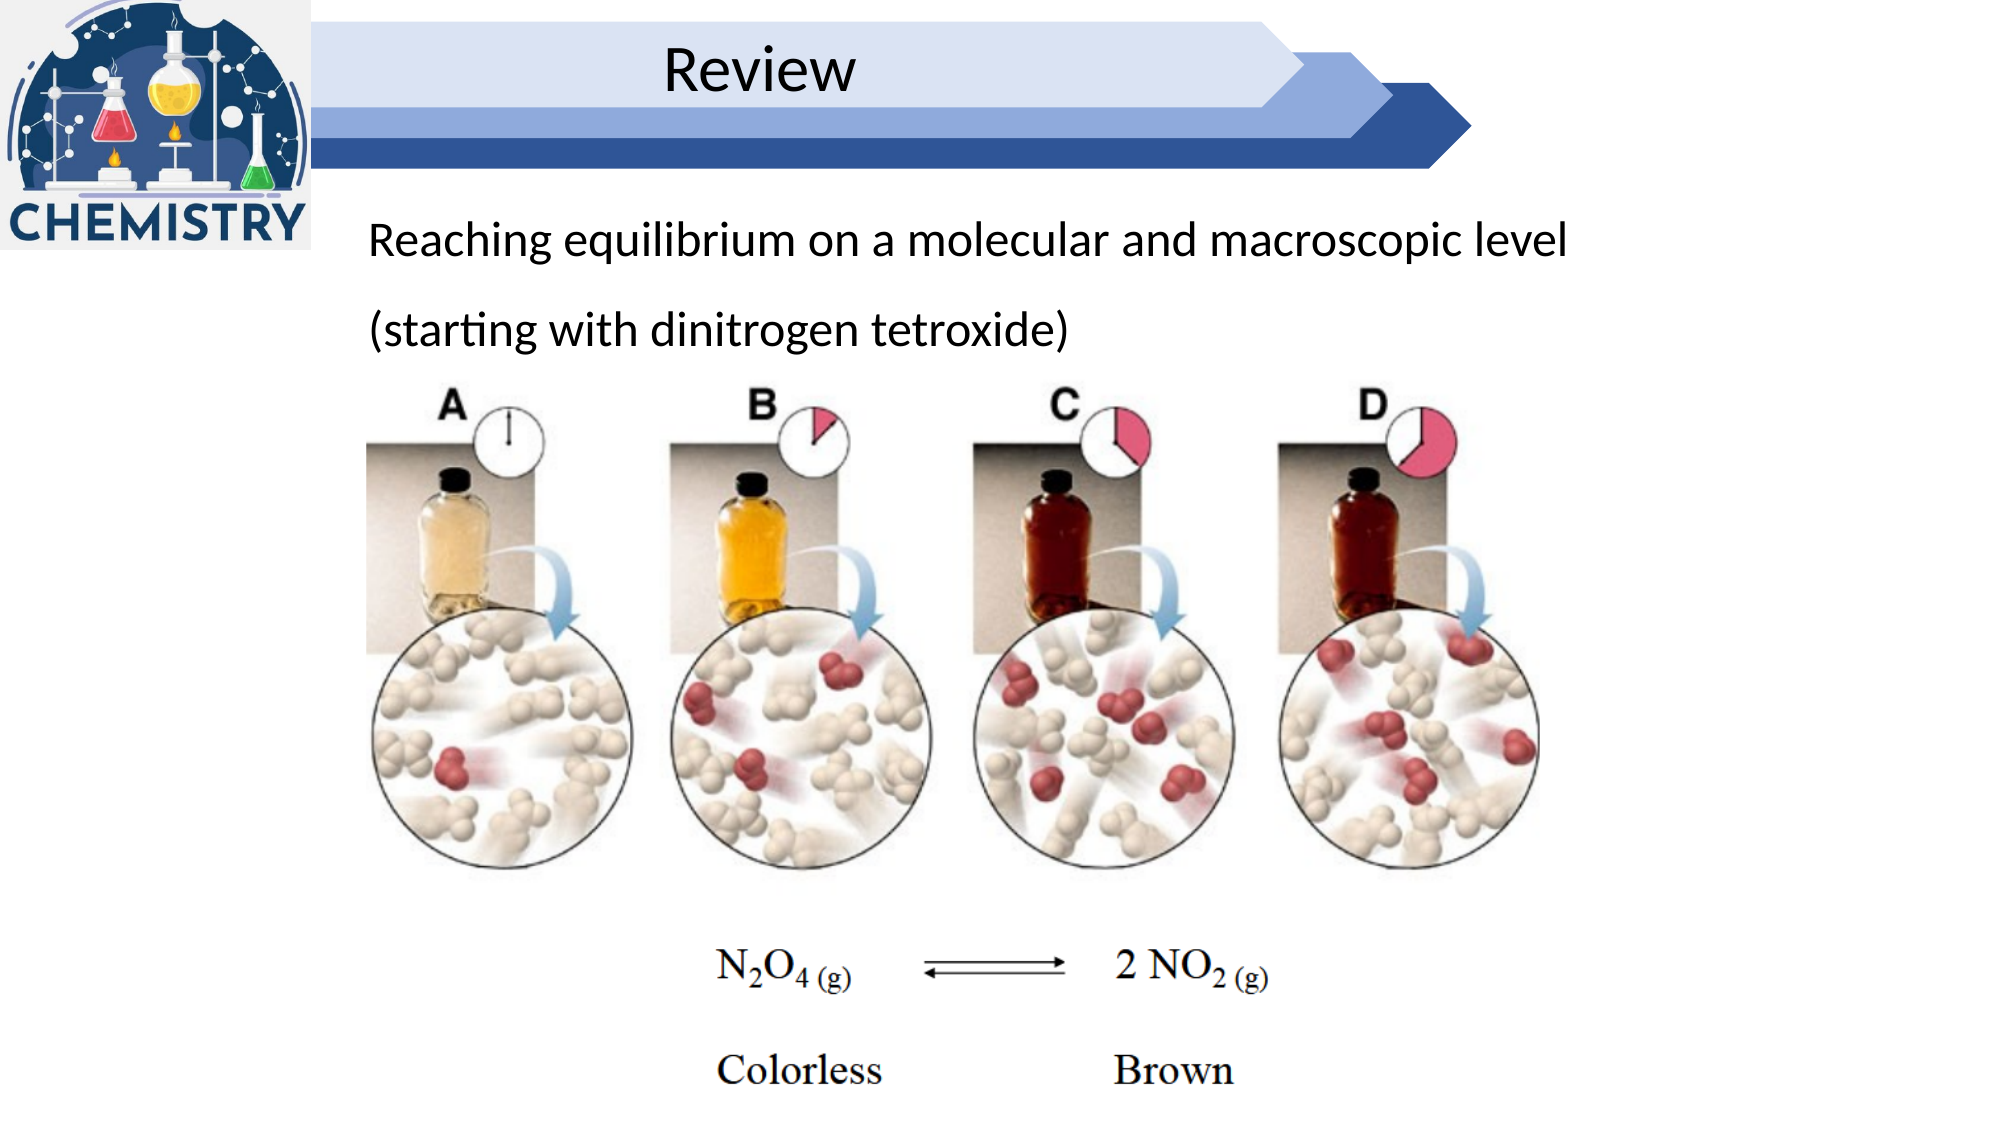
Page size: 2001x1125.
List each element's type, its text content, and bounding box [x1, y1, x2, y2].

picture [0, 0, 311, 250]
text_box Reaching equilibrium on a molecular and macroscopic level (starting with dinitrogen tetroxide) [353, 168, 1602, 326]
text_box [311, 81, 1474, 170]
picture [336, 326, 1619, 1092]
text_box [311, 51, 1395, 140]
text_box Review [311, 20, 1306, 109]
